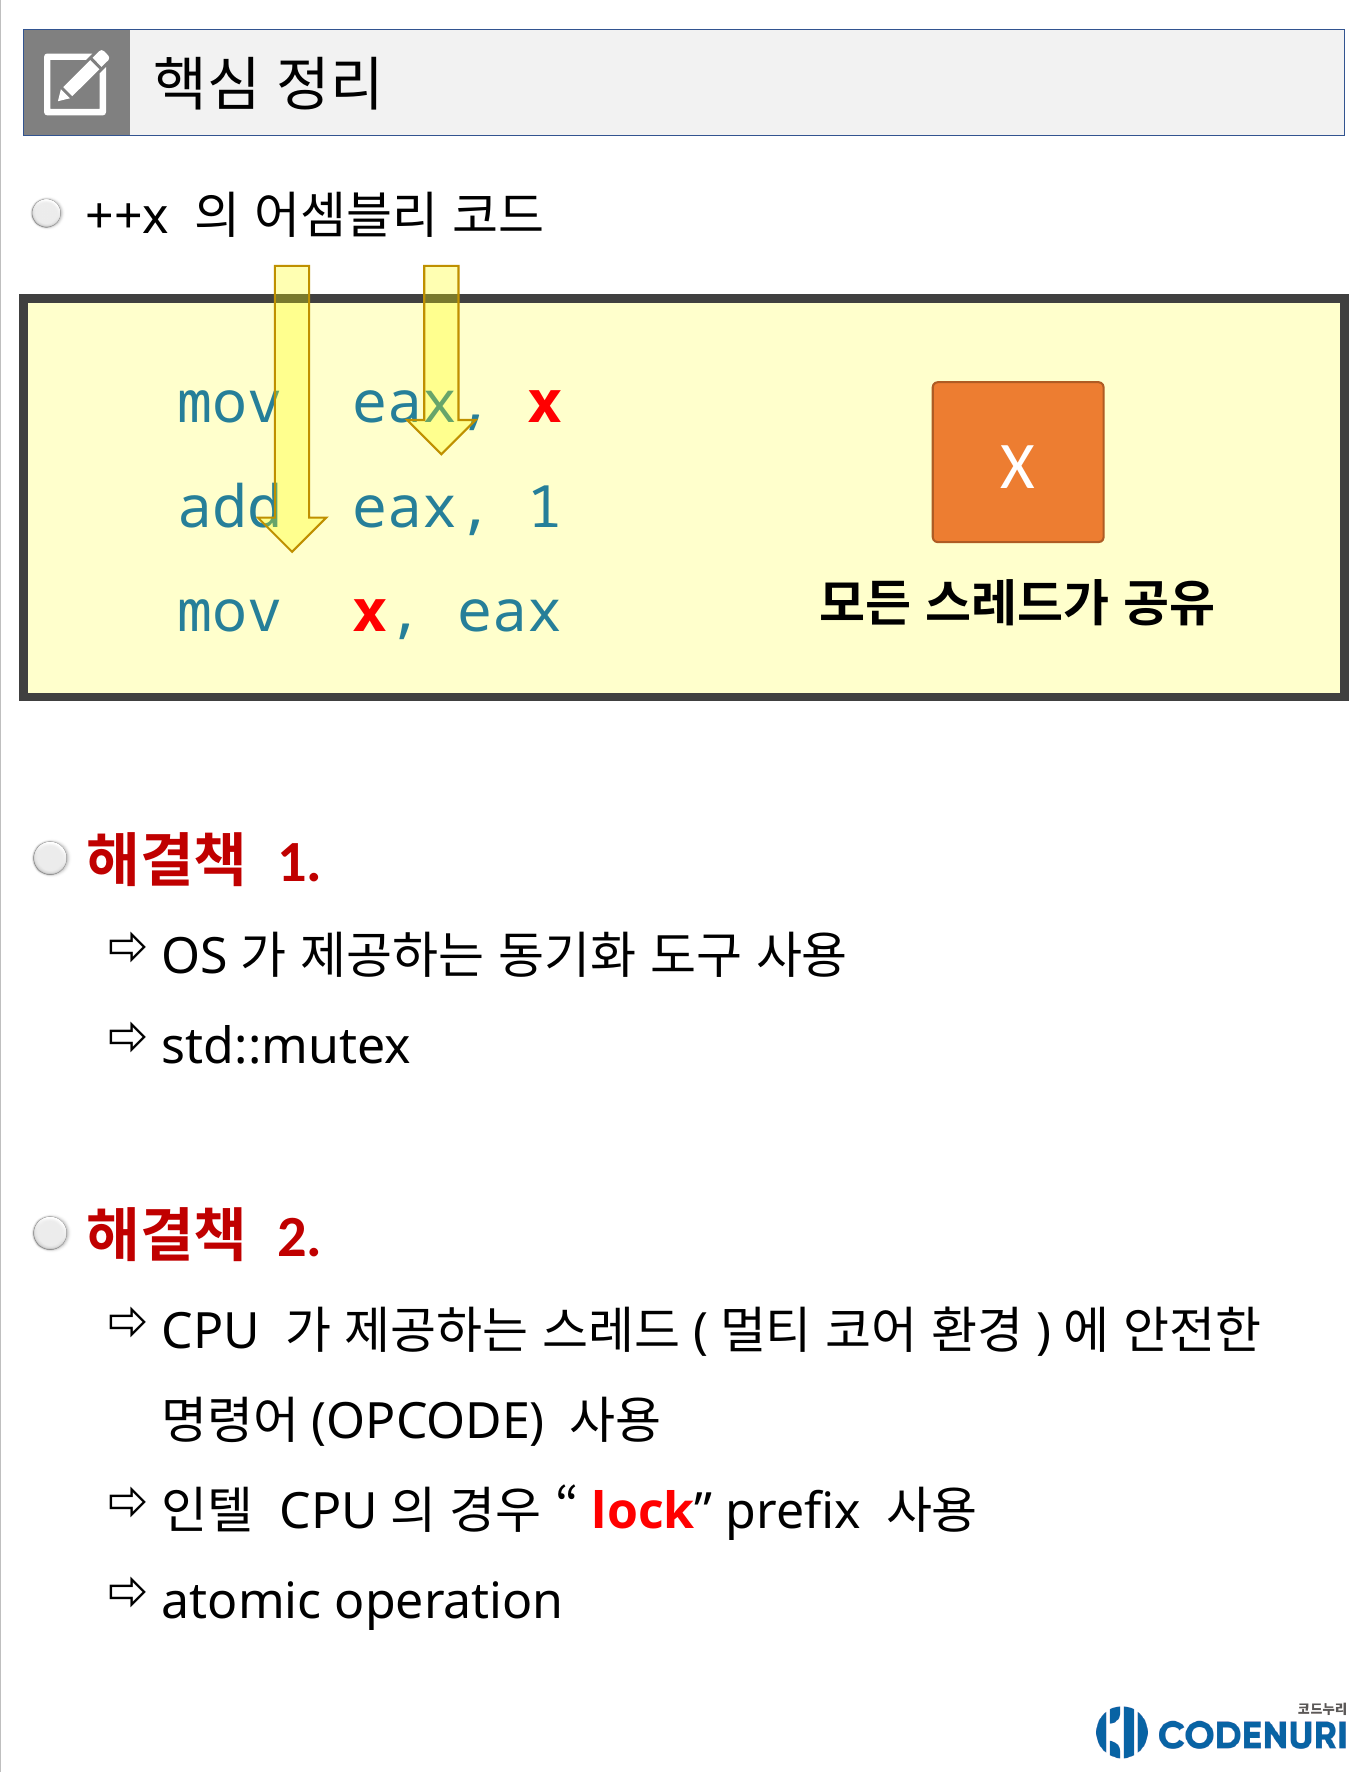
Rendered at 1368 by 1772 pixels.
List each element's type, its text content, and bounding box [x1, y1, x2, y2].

text_box 해결책 1. OS가 제공하는 동기화 도구 사용 std::mutex 해결책 2. CPU 가 제공하는 스레드(멀티 코어 환경)에 안전한 명령어(OPCODE) 사용 인텔 CPU의 경우 “lock” prefix 사용 atomic operation [1, 770, 1368, 1658]
picture [29, 195, 66, 231]
text_box [255, 264, 329, 554]
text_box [23, 29, 1345, 136]
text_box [786, 382, 1250, 640]
text_box [404, 264, 479, 456]
text_box ++x 의 어셈블리 코드 [0, 135, 1367, 273]
picture [30, 1212, 73, 1254]
text_box mov eax, x add eax, 1 mov x, eax [23, 298, 1346, 698]
picture [30, 837, 73, 879]
